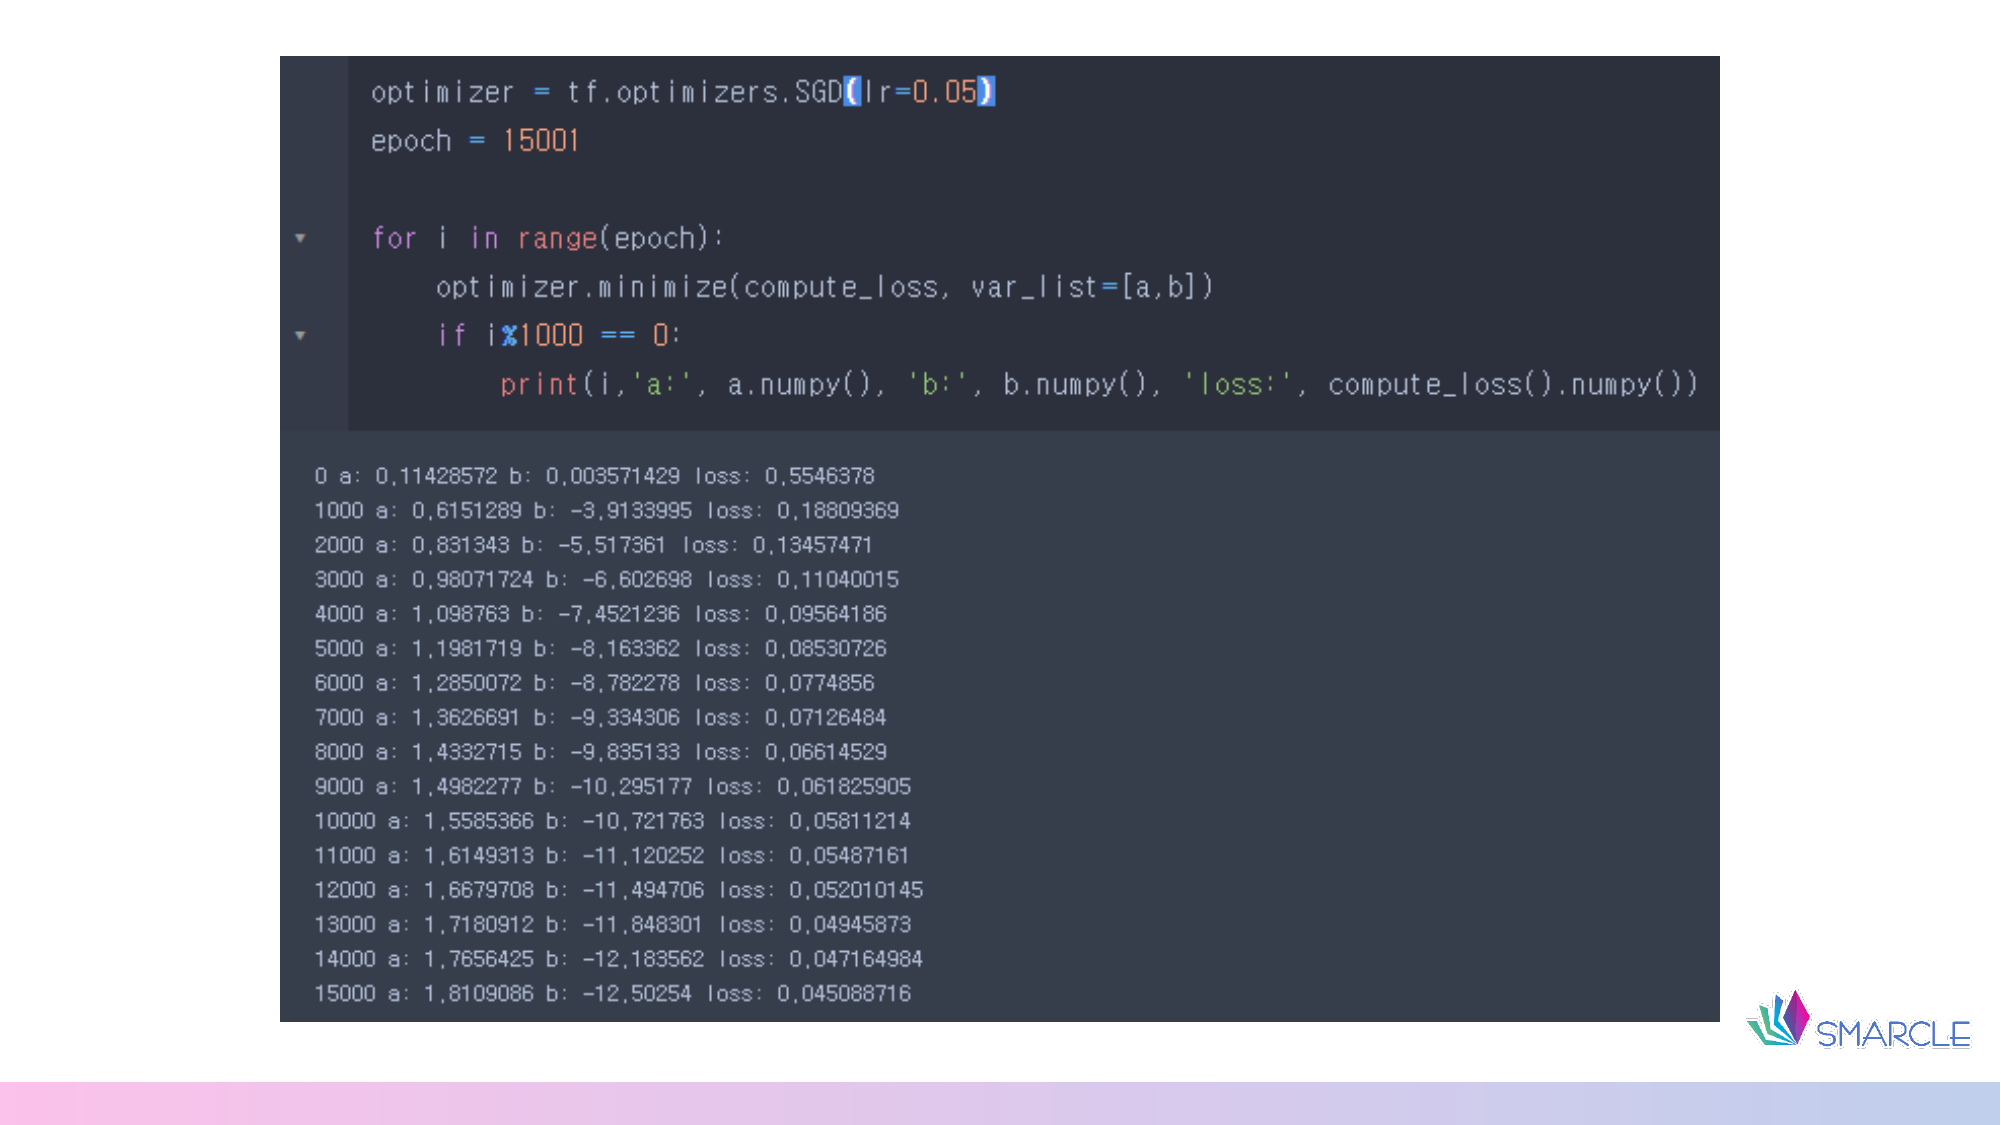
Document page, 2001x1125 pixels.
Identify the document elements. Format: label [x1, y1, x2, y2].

text_box [0, 1082, 2000, 1125]
picture [1743, 960, 1989, 1089]
picture [279, 56, 1721, 1022]
